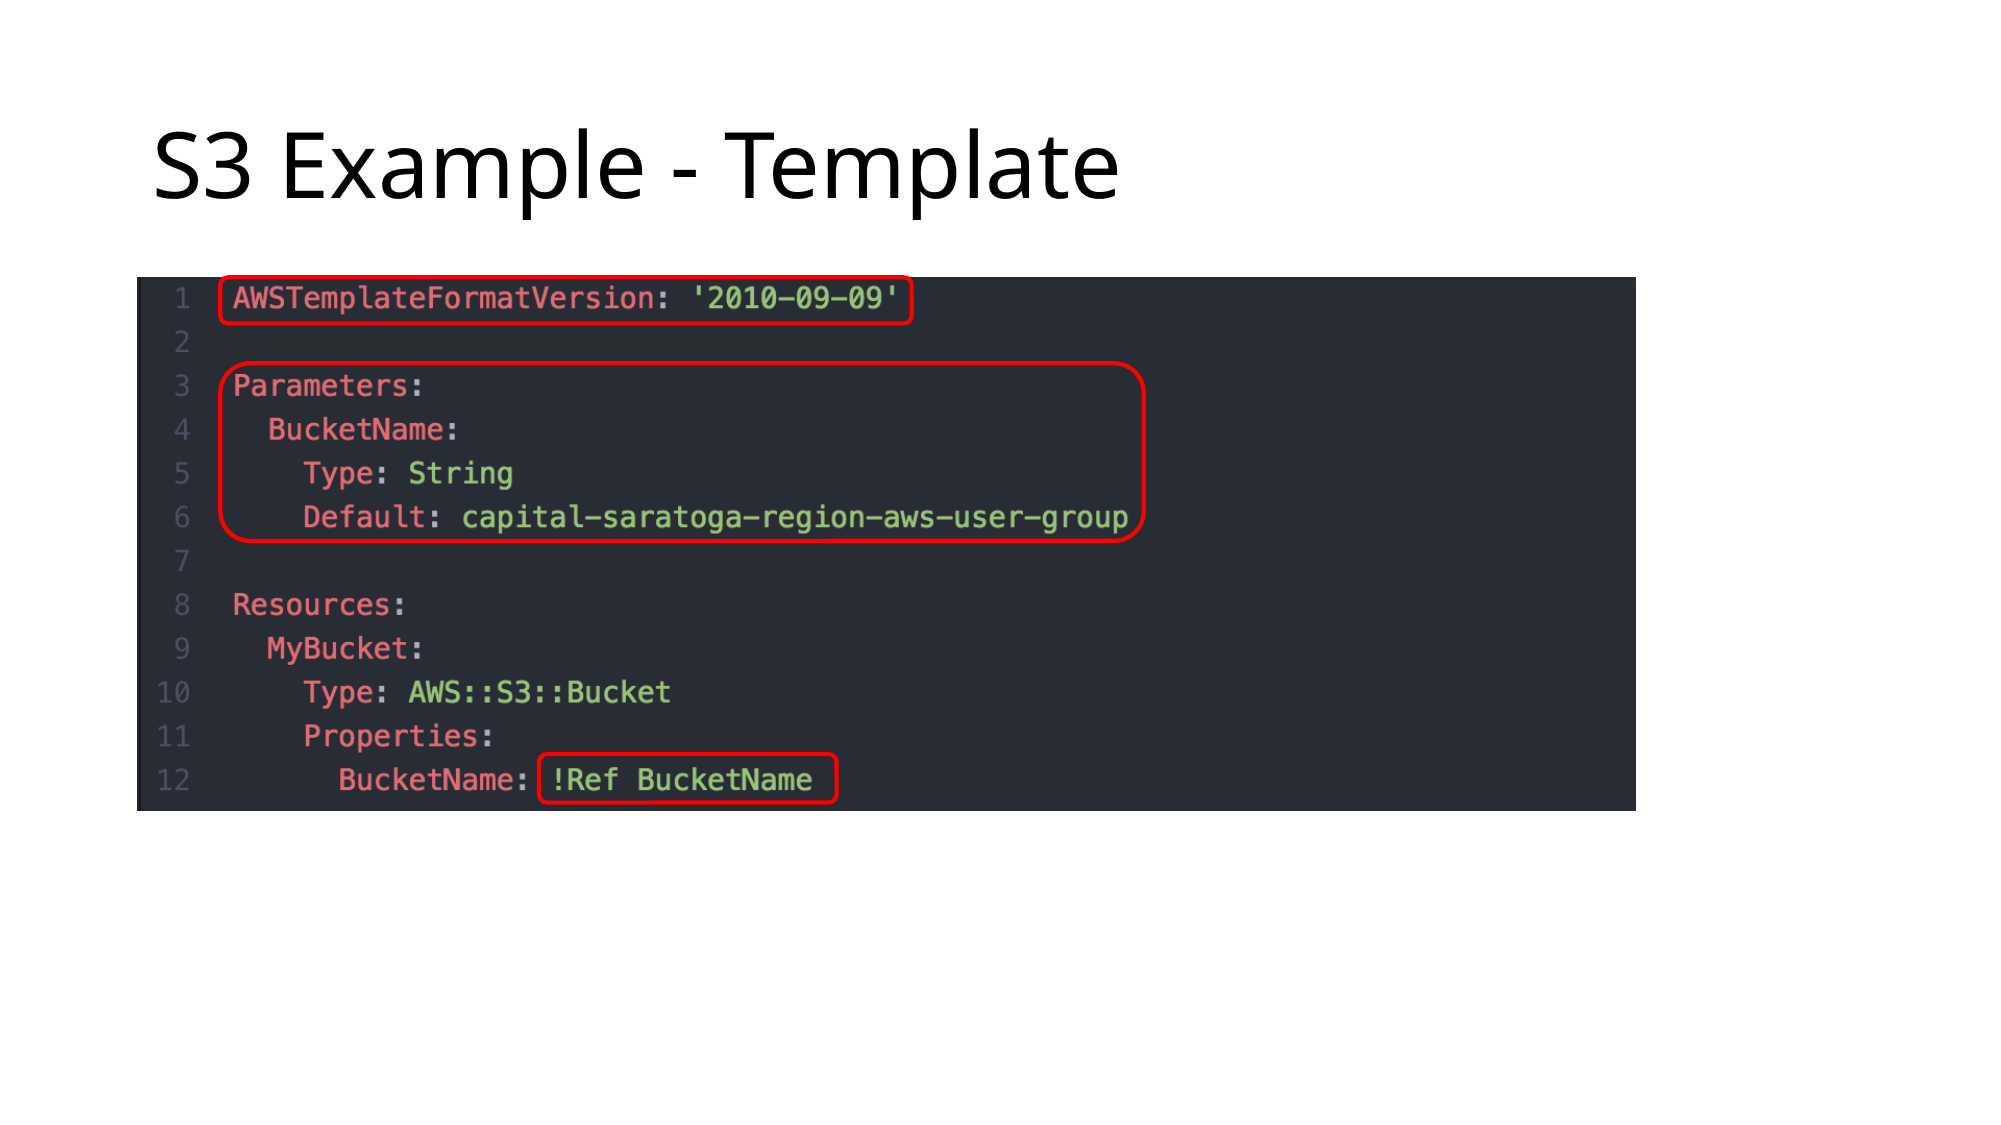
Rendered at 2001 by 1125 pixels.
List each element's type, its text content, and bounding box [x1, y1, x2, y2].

title S3 Example - Template [137, 59, 1863, 278]
picture [137, 277, 1636, 811]
